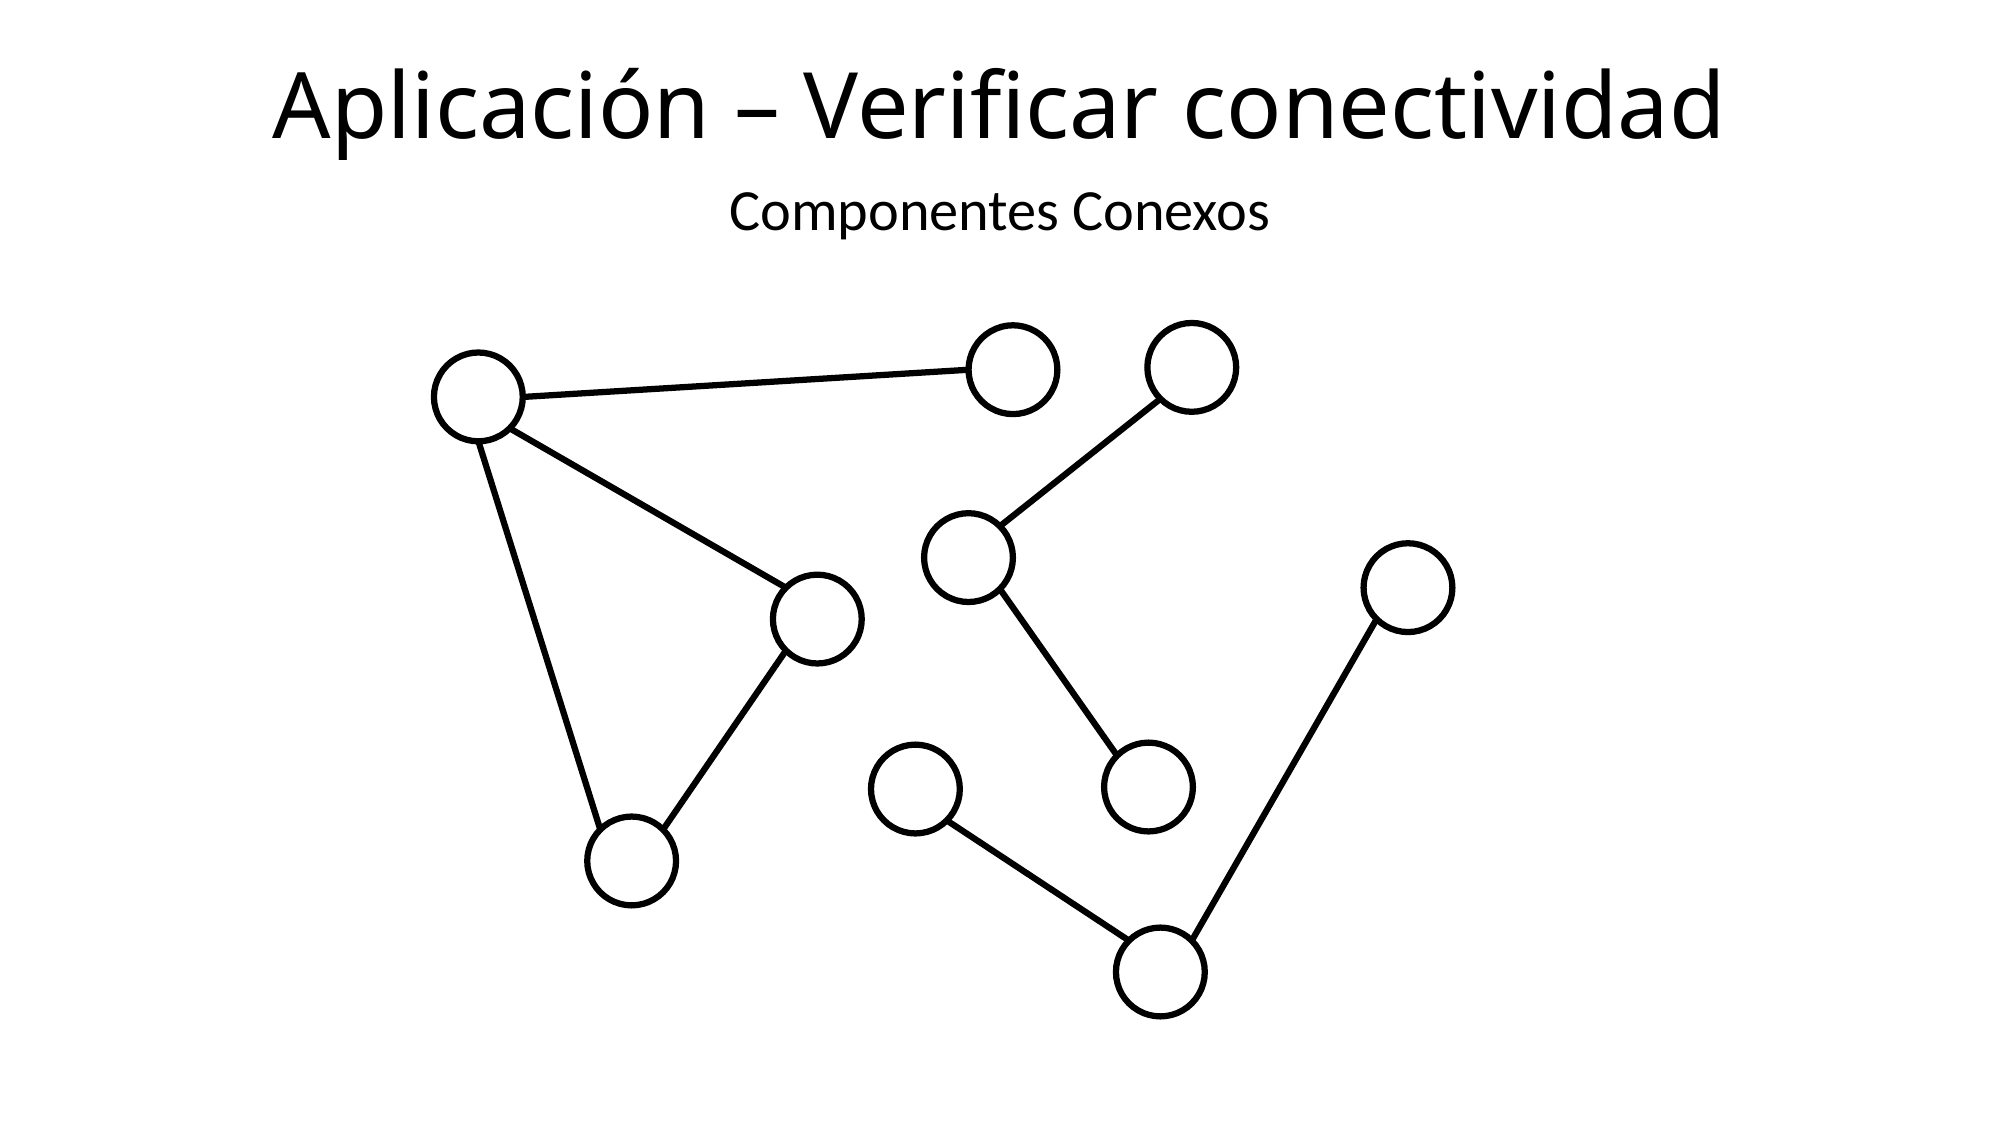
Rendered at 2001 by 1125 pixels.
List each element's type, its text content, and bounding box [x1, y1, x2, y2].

text_box [1146, 321, 1238, 413]
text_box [663, 650, 786, 830]
text_box [1114, 926, 1206, 1018]
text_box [1191, 619, 1377, 941]
text_box [1362, 542, 1454, 634]
text_box [967, 324, 1059, 413]
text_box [478, 441, 601, 830]
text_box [999, 589, 1118, 756]
title Aplicación – Verificar conectividad [0, 0, 2000, 218]
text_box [522, 369, 969, 397]
text_box Componentes Conexos [656, 164, 1344, 249]
text_box [432, 351, 524, 443]
text_box [586, 815, 678, 907]
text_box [509, 428, 786, 588]
text_box [1103, 741, 1191, 833]
text_box [771, 573, 863, 665]
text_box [999, 398, 1161, 527]
text_box [923, 512, 1014, 604]
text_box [946, 820, 1129, 941]
text_box [869, 743, 961, 835]
